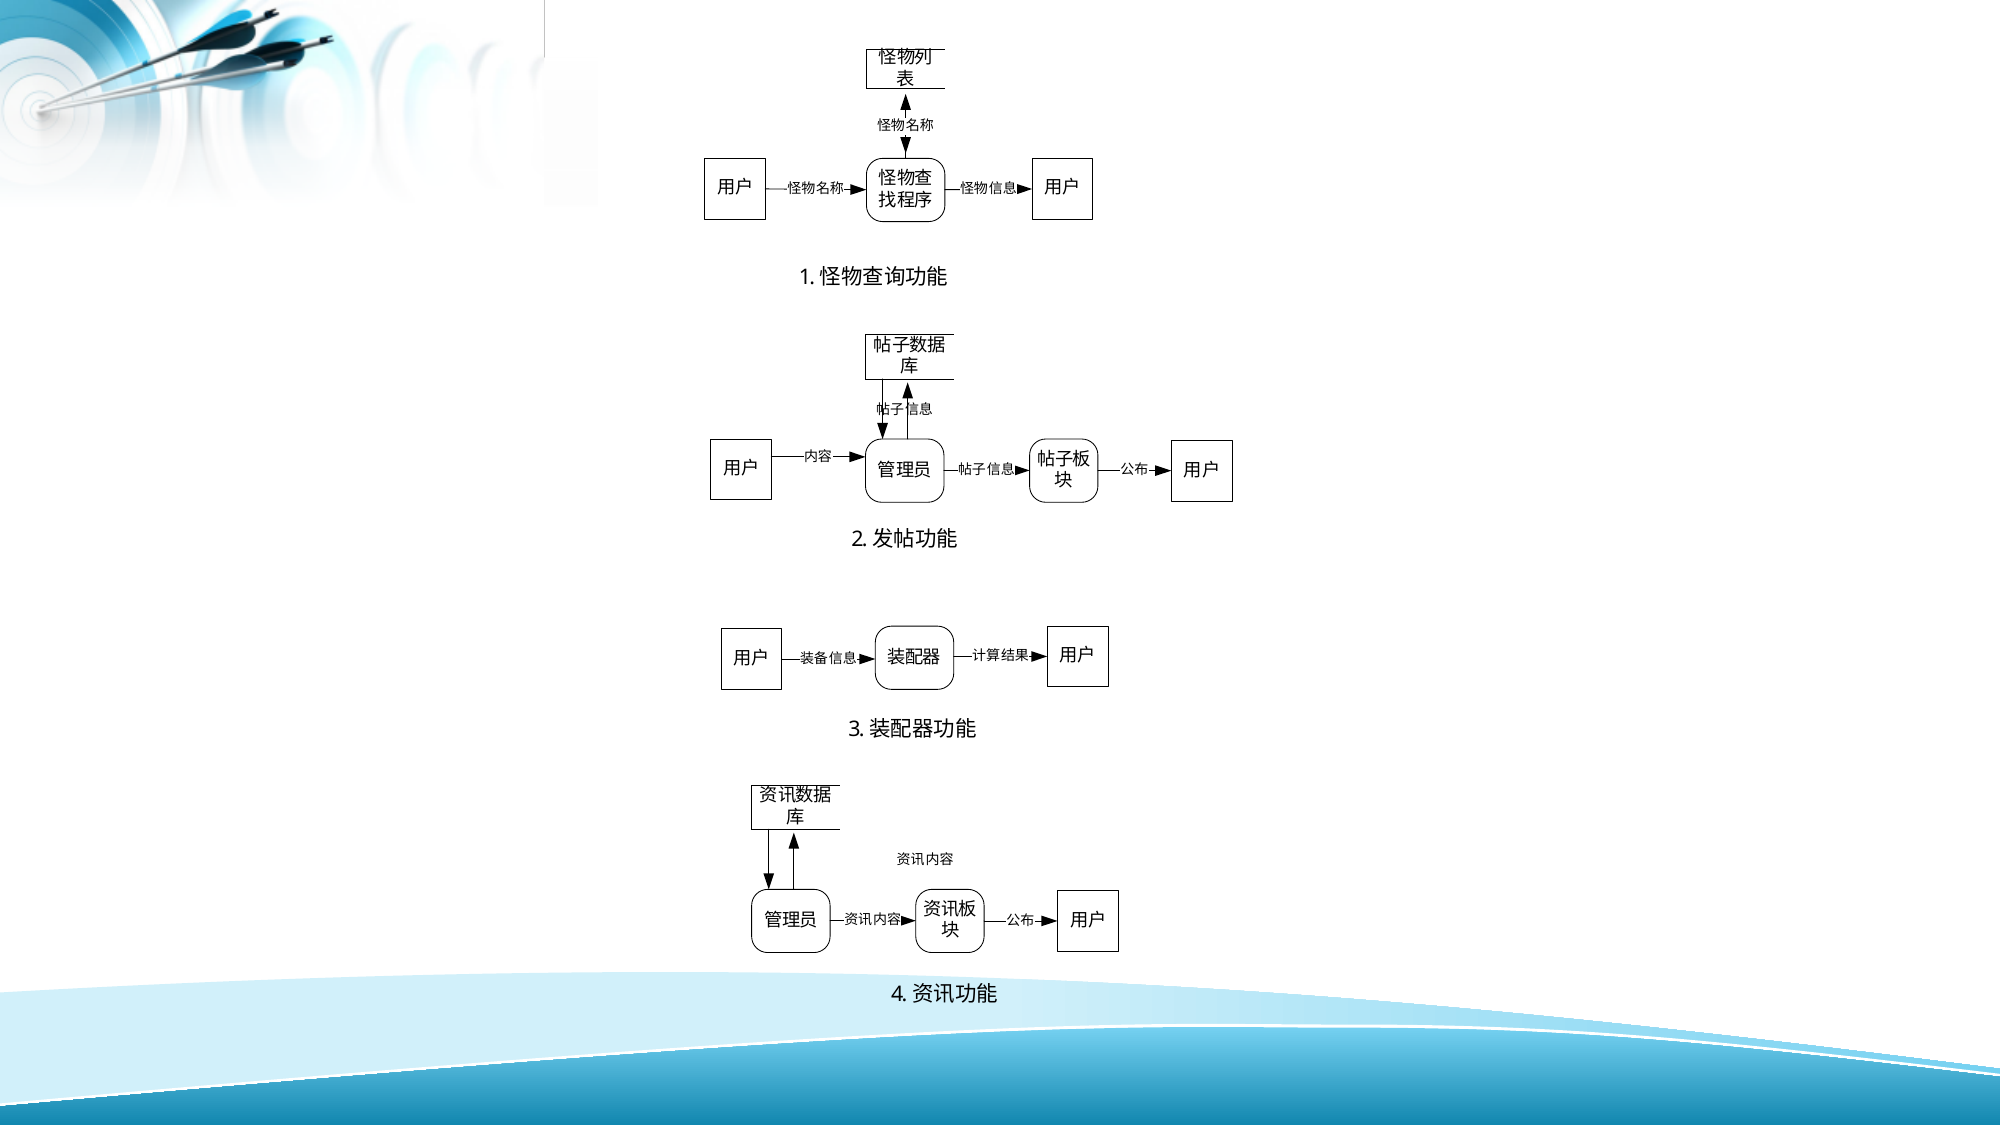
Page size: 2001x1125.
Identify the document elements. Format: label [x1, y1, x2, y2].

picture [702, 45, 1234, 1015]
picture [0, 0, 598, 373]
